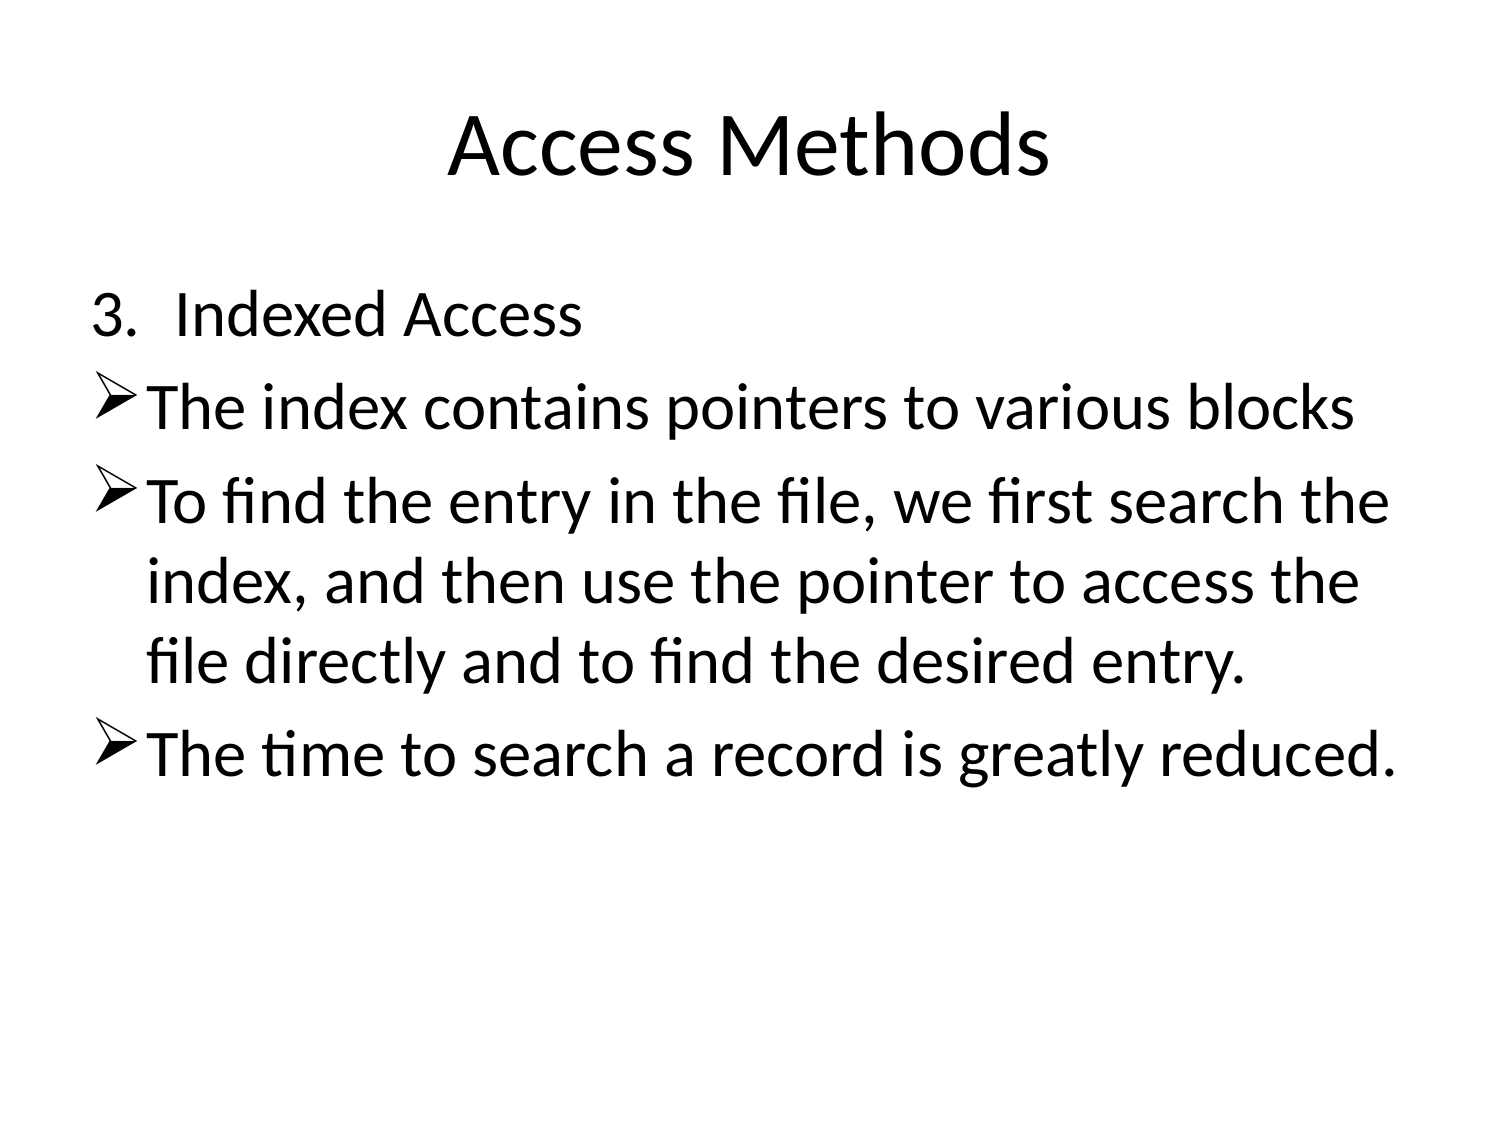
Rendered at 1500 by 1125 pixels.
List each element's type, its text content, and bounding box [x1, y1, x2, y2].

title Access Methods [75, 45, 1425, 233]
list Indexed Access The index contains pointers to various blocks To find the entry in the file, we first search the index, and then use the pointer to access the file directly and to find the desired entry. The time to search a record is greatly reduced. [75, 262, 1425, 1005]
